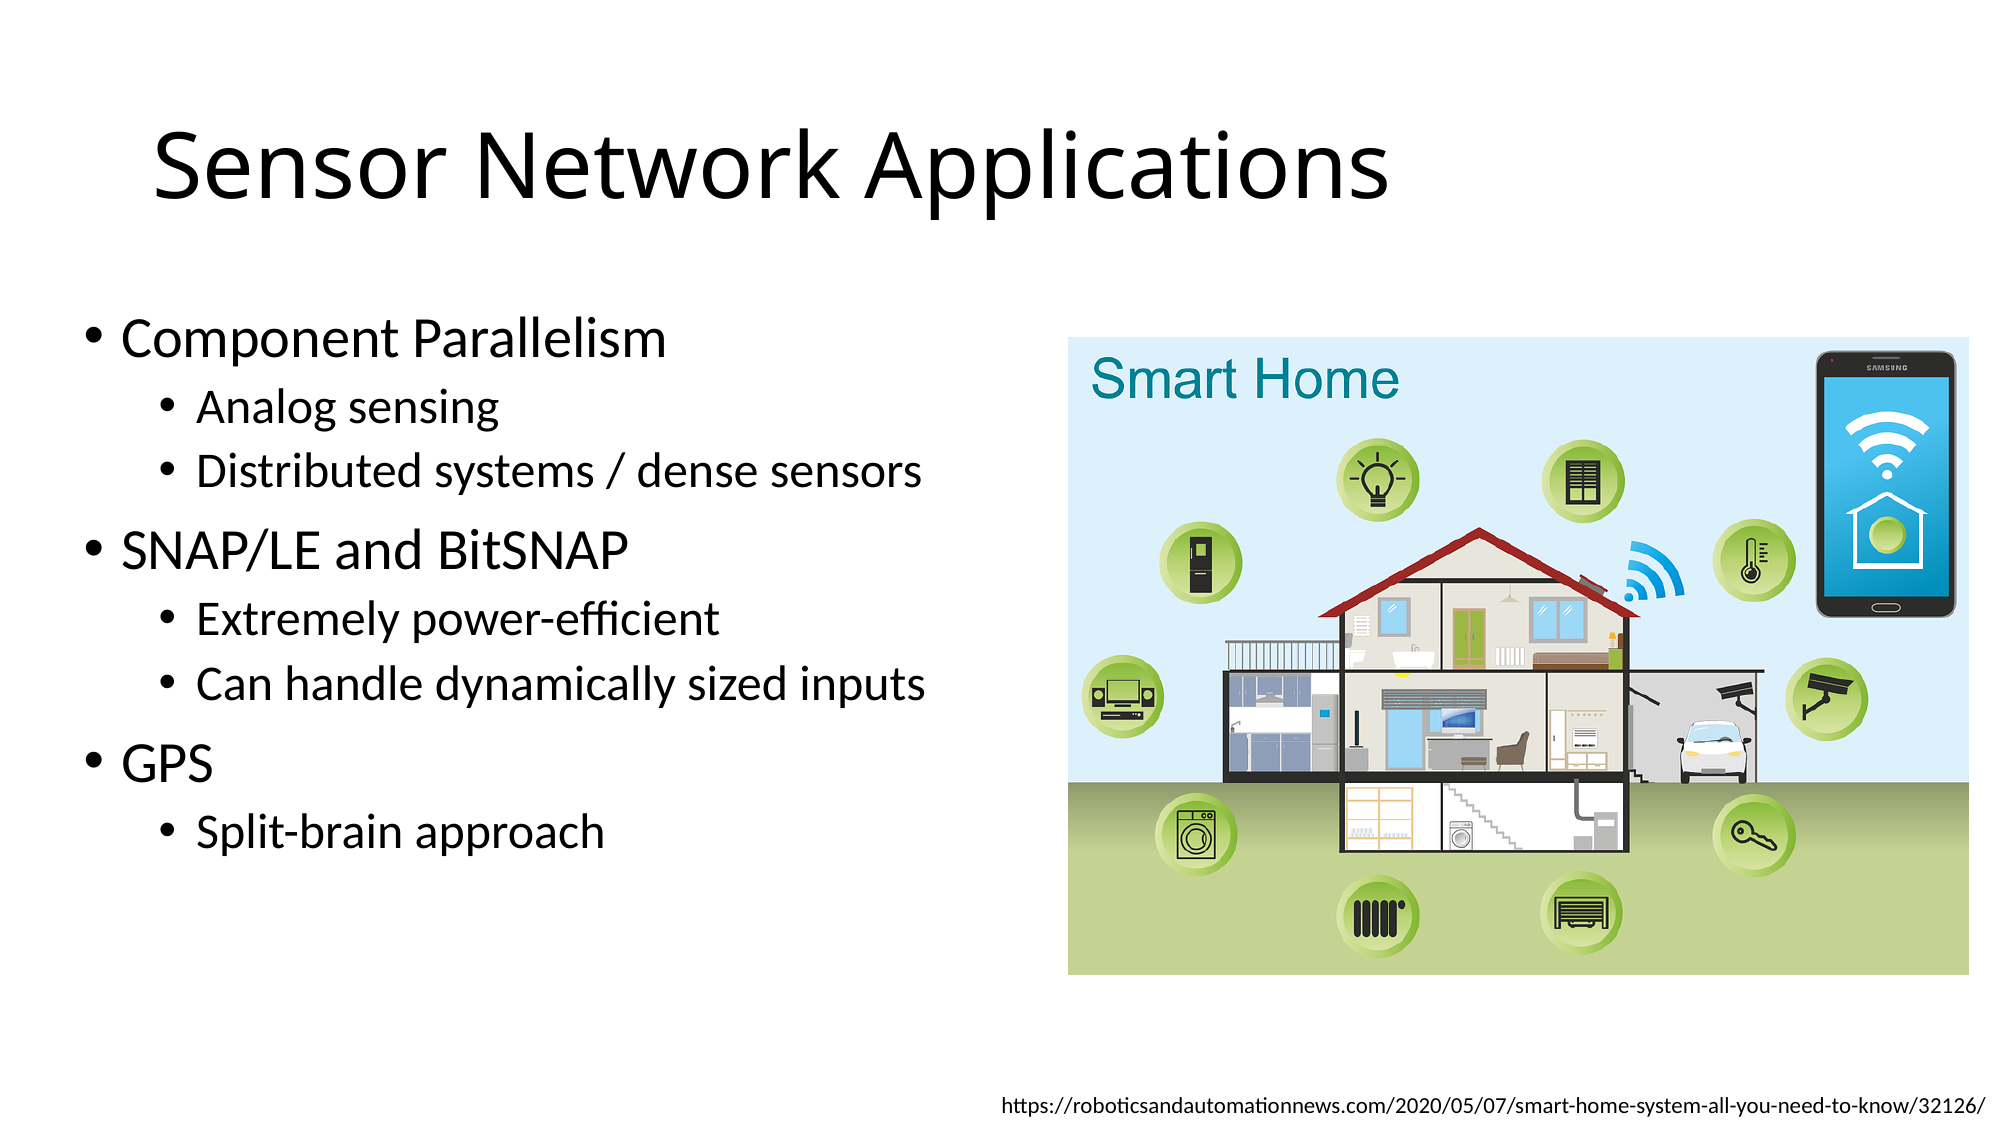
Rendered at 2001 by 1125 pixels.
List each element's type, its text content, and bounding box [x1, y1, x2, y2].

picture [1068, 337, 1969, 975]
list Component Parallelism Analog sensing Distributed systems / dense sensors SNAP/LE and BitSNAP Extremely power-efficient Can handle dynamically sized inputs GPS Split-brain approach [68, 299, 1104, 1014]
text_box https://roboticsandautomationnews.com/2020/05/07/smart-home-system-all-you-need-to-know/32126/ [986, 1082, 2000, 1125]
title Sensor Network Applications [137, 59, 1863, 278]
